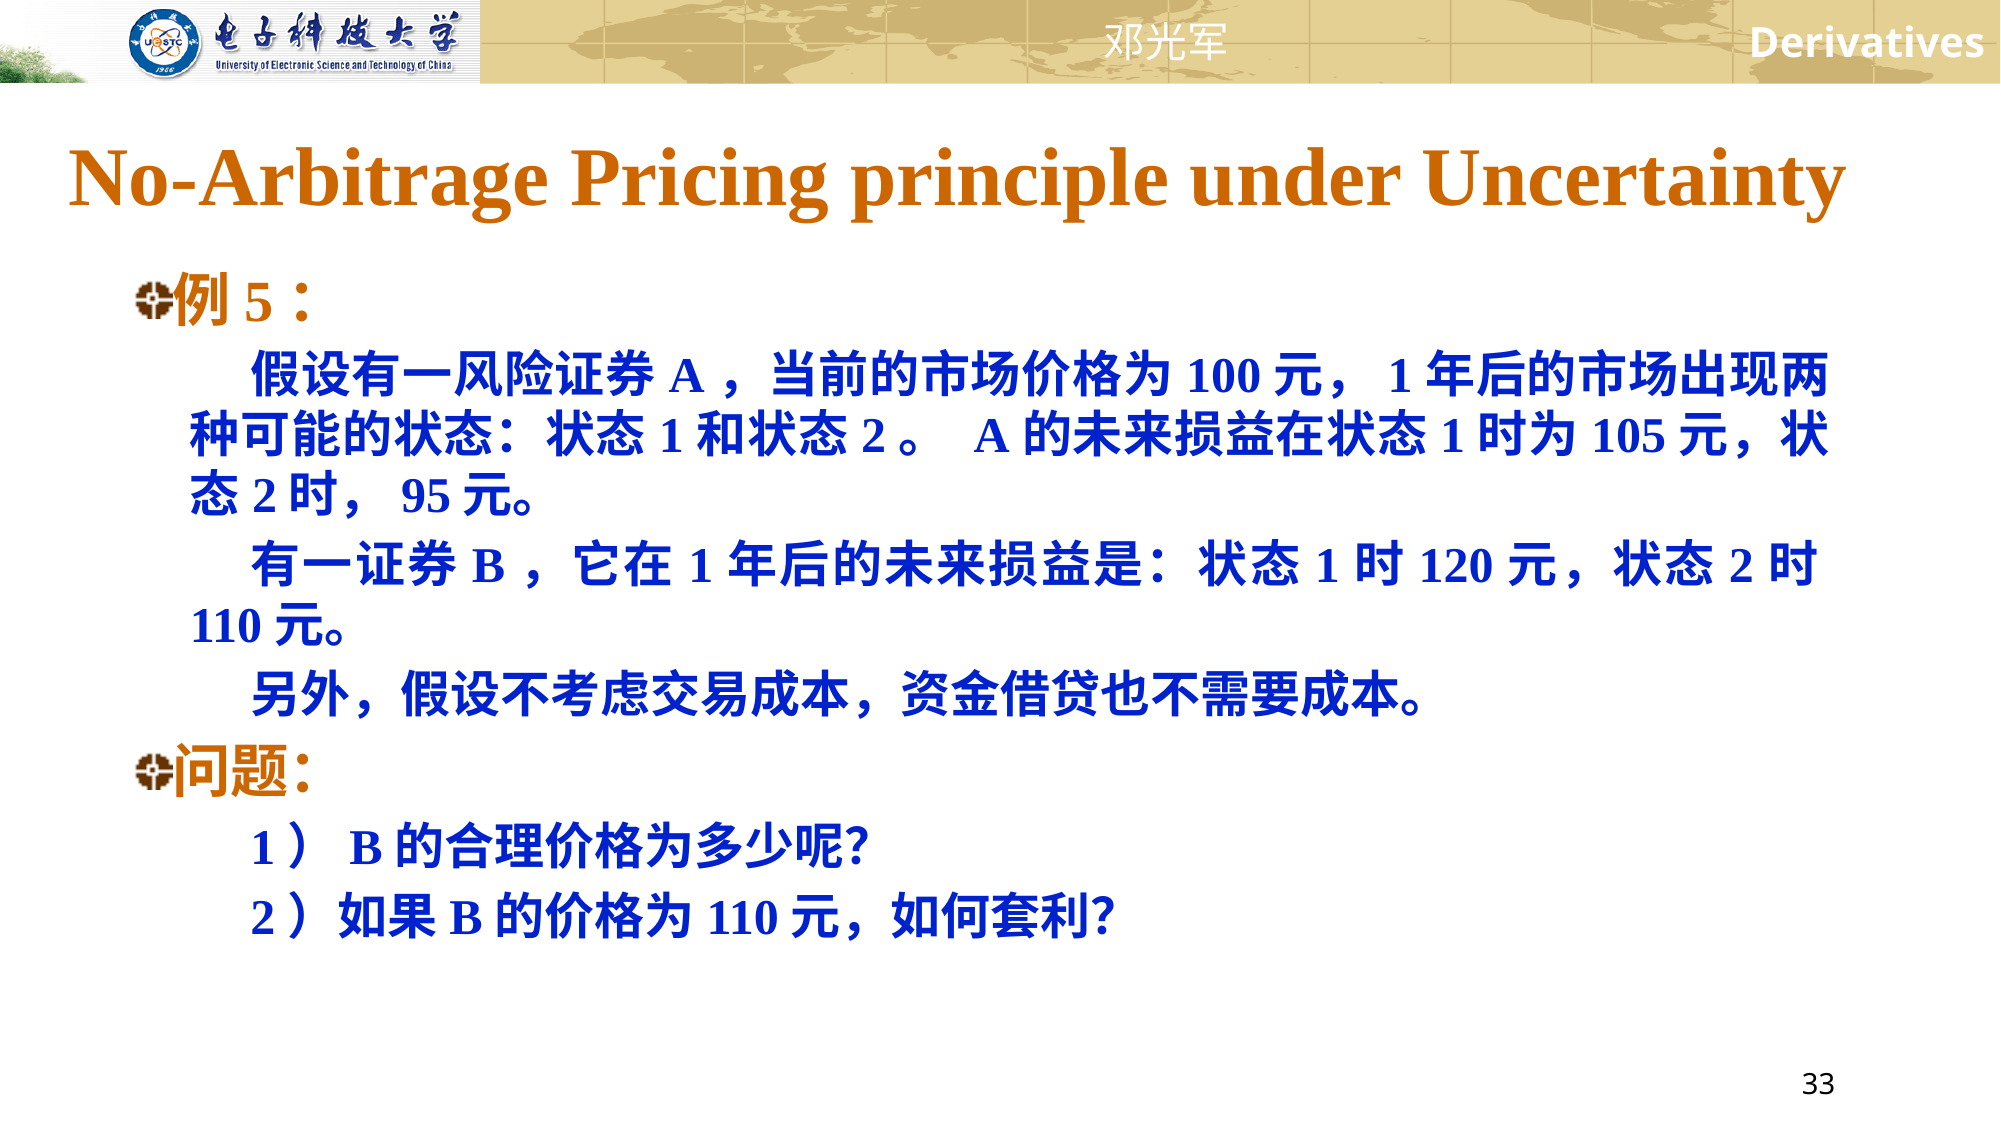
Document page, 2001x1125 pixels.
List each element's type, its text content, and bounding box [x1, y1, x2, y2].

picture [131, 749, 173, 790]
picture [0, 0, 480, 83]
picture [131, 277, 173, 319]
list 例5： 假设有一风险证券A，当前的市场价格为100元，1年后的市场出现两种可能的状态：状态1和状态2。 A的未来损益在状态1时为105元，状态2时，95元。 有一证券B，它在1年后的未来损益是：状态1时120元，状态2时110元。 另外，假设不考虑交易成本，资金借贷也不需要成本。 问题： 1）B的合理价格为多少呢？ 2）如果B的价格为110元，如何套利？ [116, 255, 1846, 1006]
title No-Arbitrage Pricing principle under Uncertainty [53, 78, 1905, 266]
